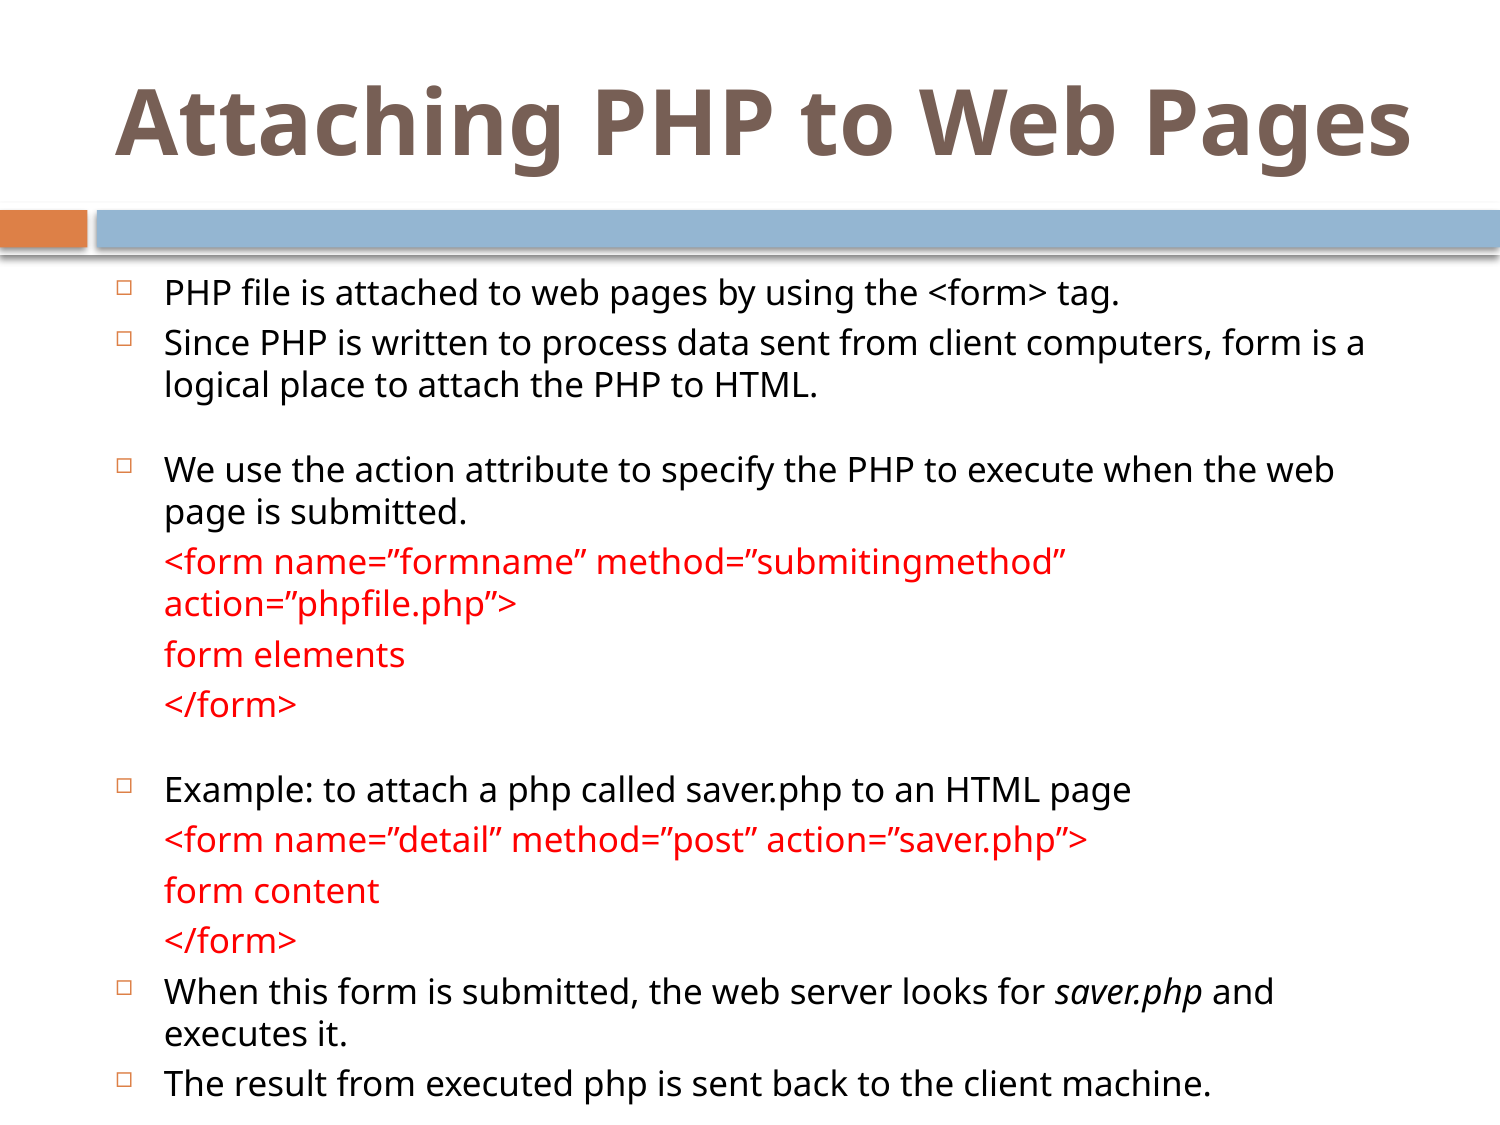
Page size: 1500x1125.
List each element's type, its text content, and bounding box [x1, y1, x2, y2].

list PHP file is attached to web pages by using the <form> tag. Since PHP is written to process data sent from client computers, form is a logical place to attach the PHP to HTML. We use the action attribute to specify the PHP to execute when the web page is submitted. <form name=”formname” method=”submitingmethod” action=”phpfile.php”> form elements </form> Example: to attach a php called saver.php to an HTML page <form name=”detail” method=”post” action=”saver.php”> form content </form> When this form is submitted, the web server looks for saver.php and executes it. The result from executed php is sent back to the client machine. [100, 262, 1438, 1125]
title Attaching PHP to Web Pages [100, 37, 1438, 200]
